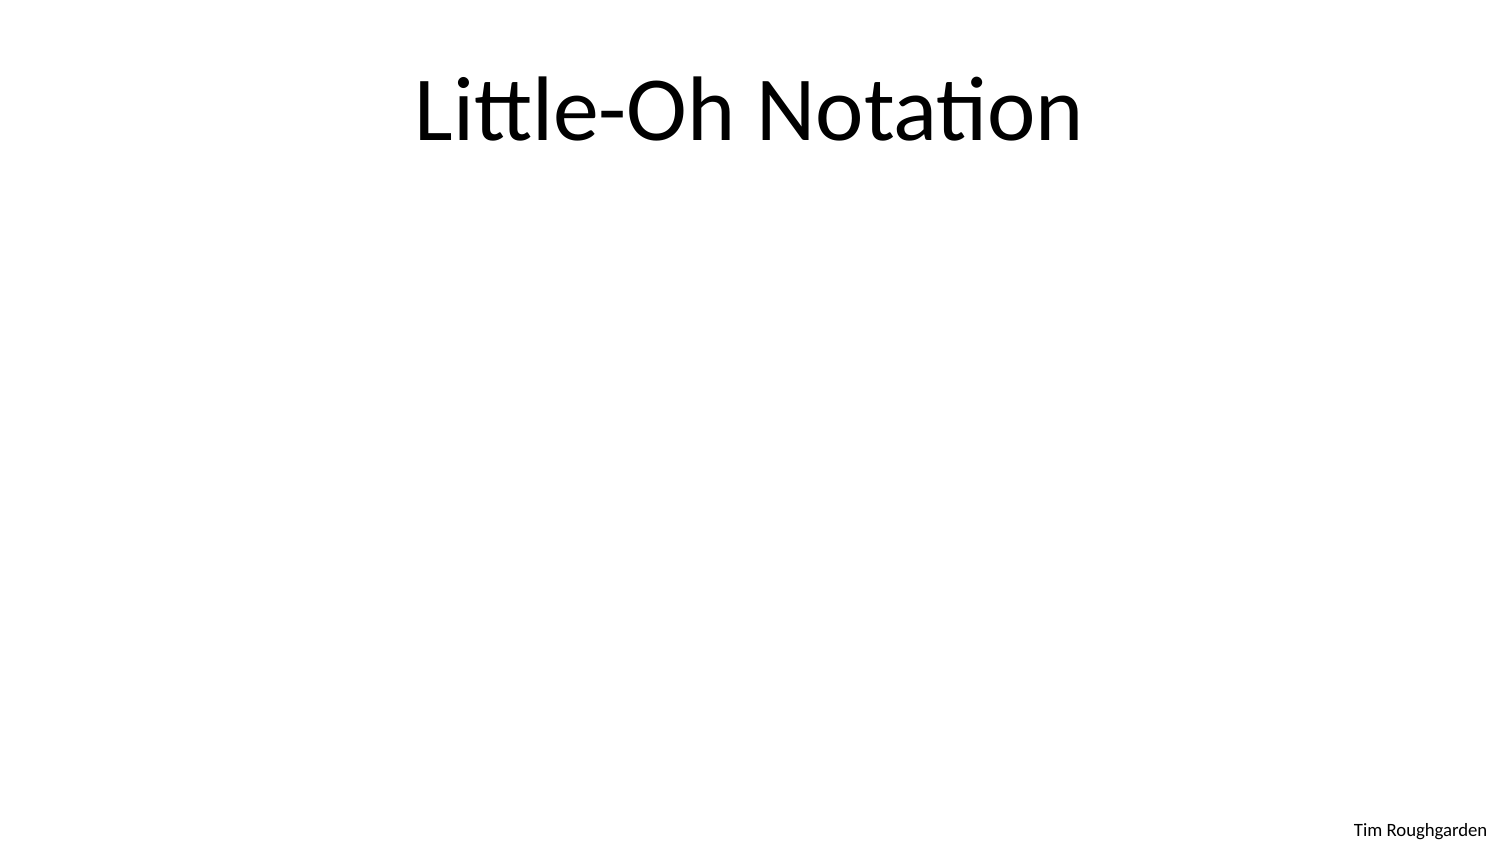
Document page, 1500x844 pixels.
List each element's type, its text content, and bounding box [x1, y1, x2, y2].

title Little-Oh Notation [75, 33, 1425, 175]
